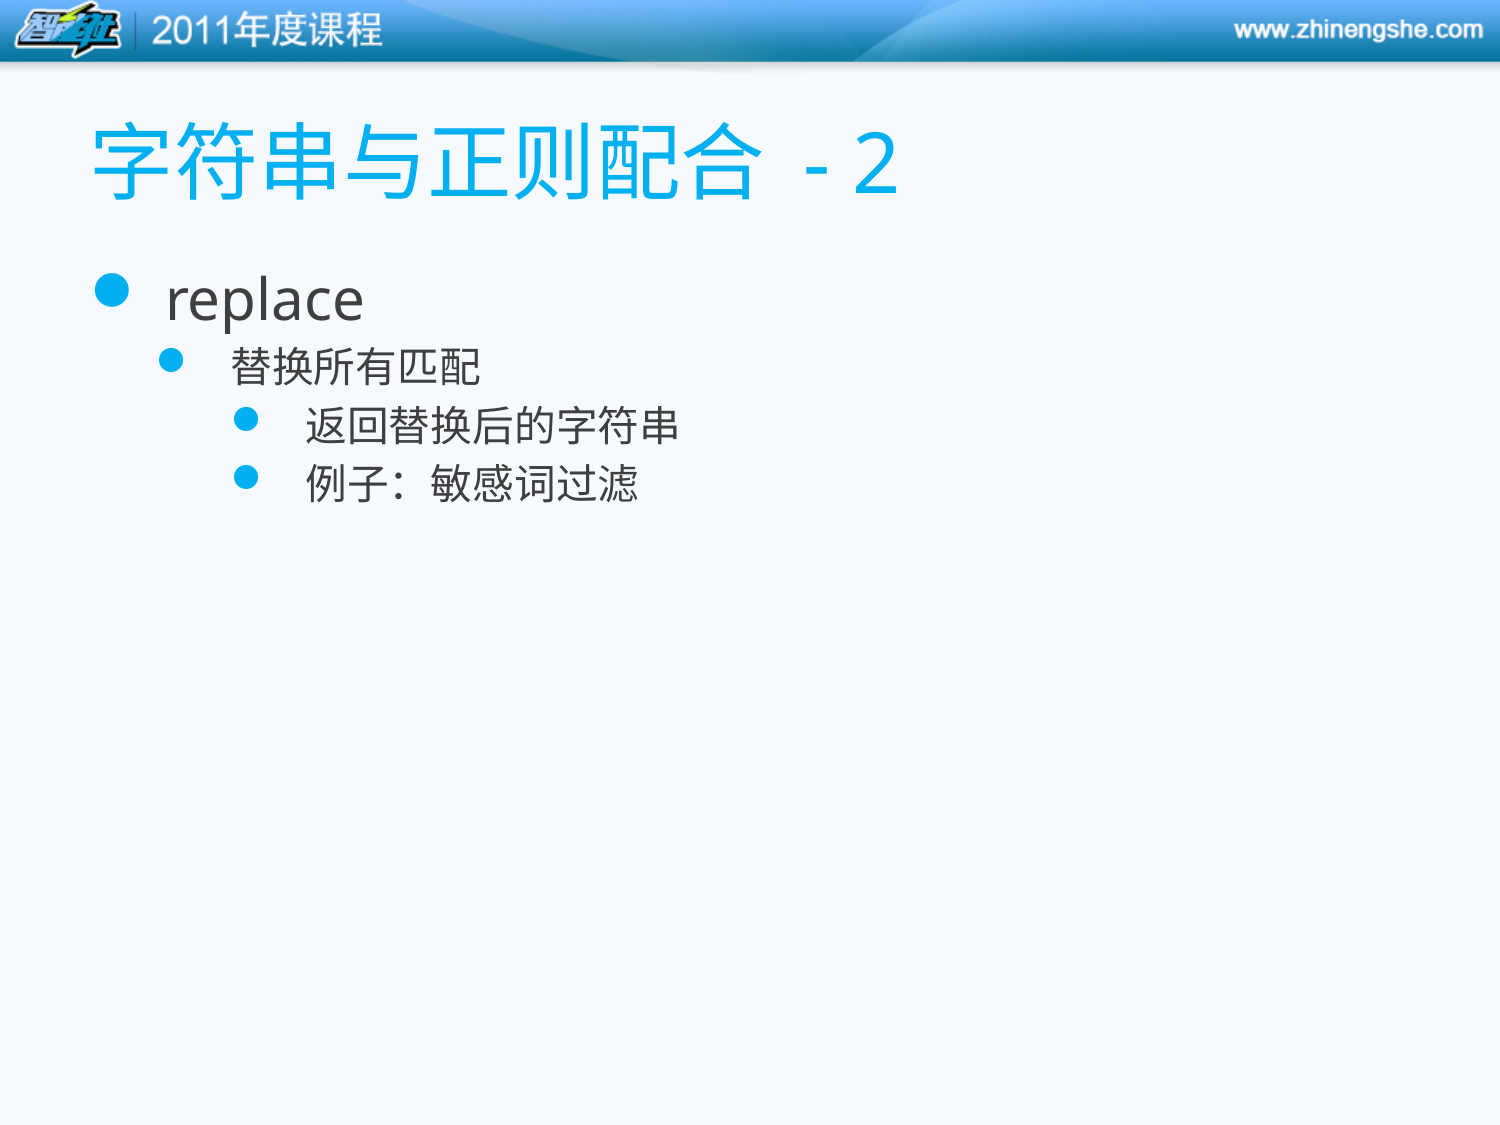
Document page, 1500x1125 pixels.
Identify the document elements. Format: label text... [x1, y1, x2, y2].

list replace 替换所有匹配 返回替换后的字符串 例子：敏感词过滤 [75, 262, 1425, 1125]
picture [0, 0, 1500, 1125]
title 字符串与正则配合 - 2 [75, 101, 1425, 219]
